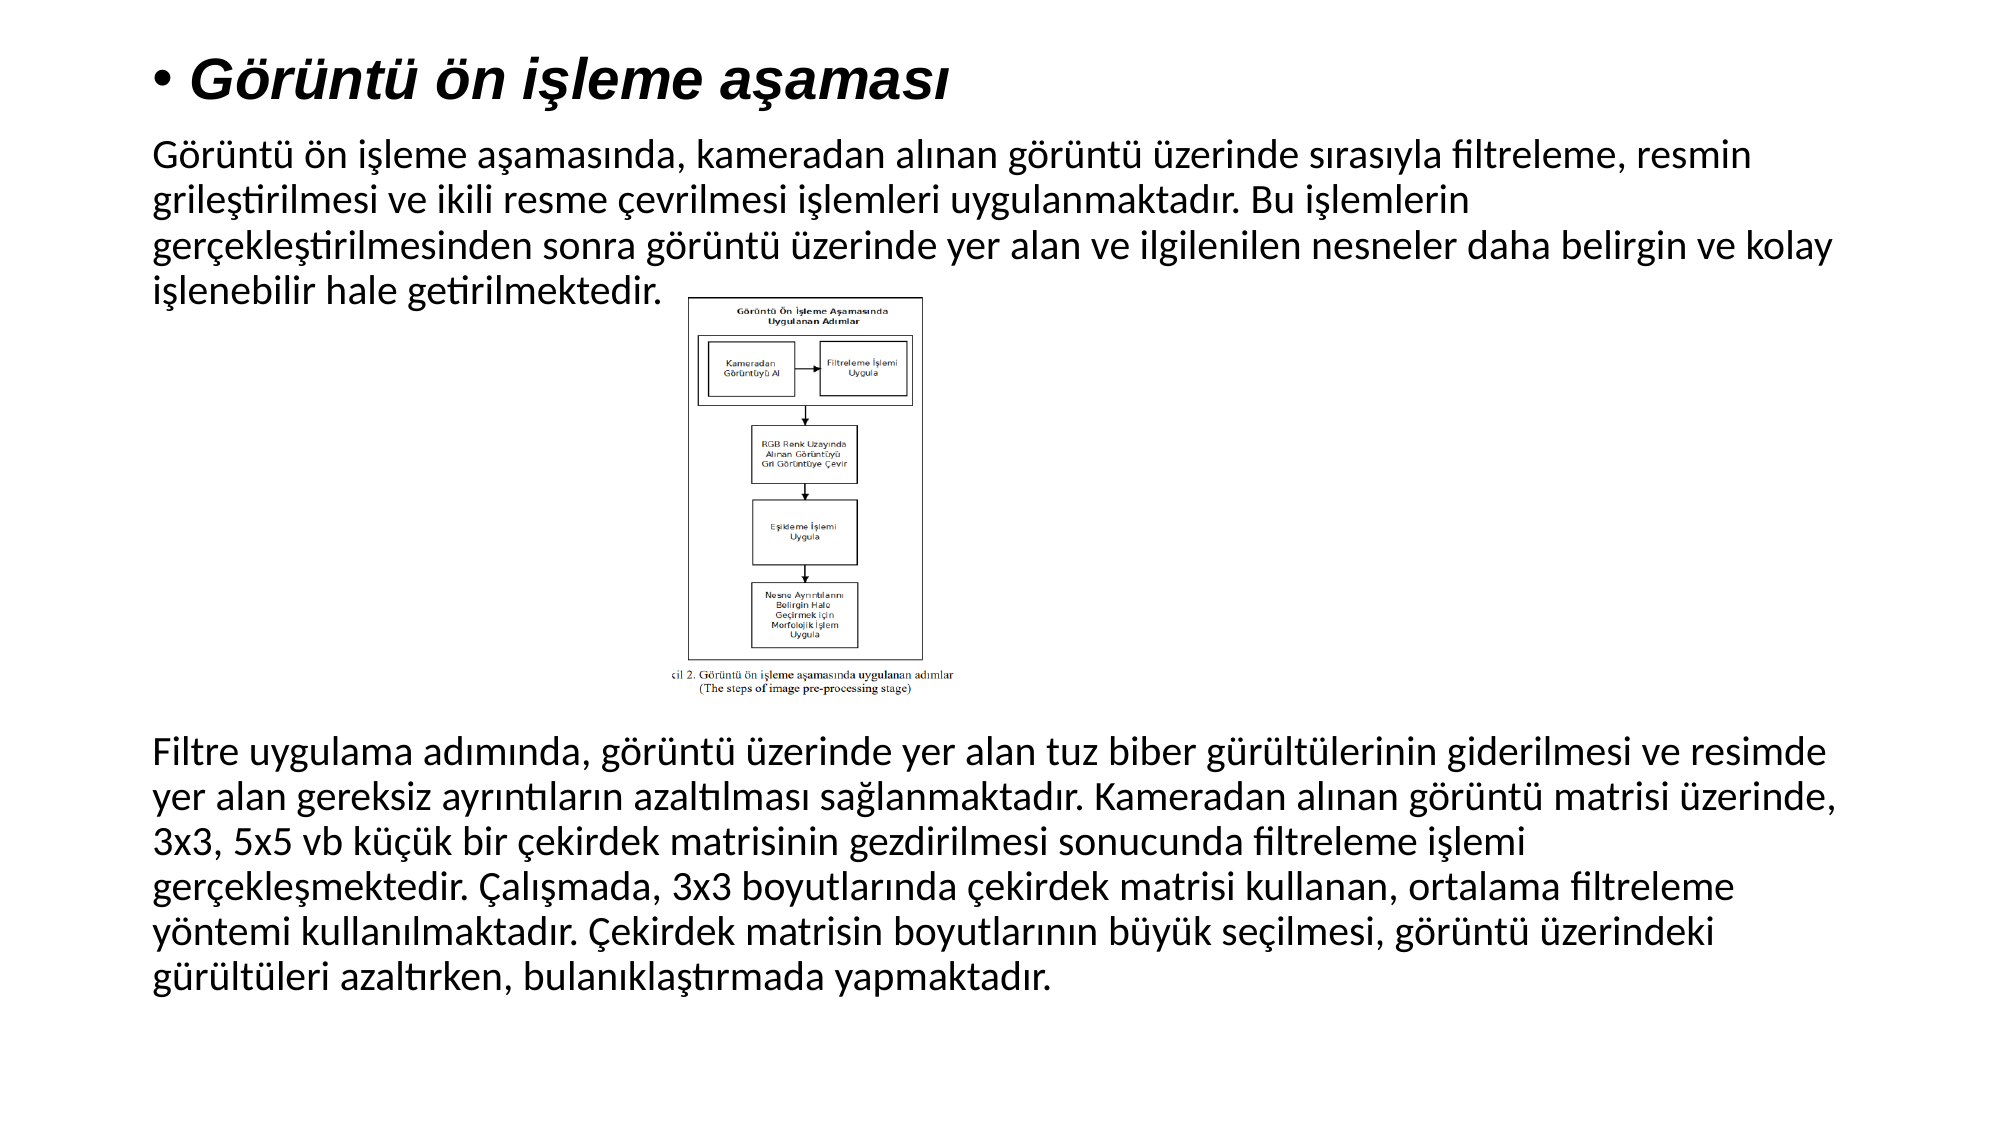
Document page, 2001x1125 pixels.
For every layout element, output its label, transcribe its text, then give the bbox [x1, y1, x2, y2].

picture [672, 297, 961, 703]
list Görüntü ön işleme aşaması Görüntü ön işleme aşamasında, kameradan alınan görüntü üzerinde sırasıyla filtreleme, resmin grileştirilmesi ve ikili resme çevrilmesi işlemleri uygulanmaktadır. Bu işlemlerin gerçekleştirilmesinden sonra görüntü üzerinde yer alan ve ilgilenilen nesneler daha belirgin ve kolay işlenebilir hale getirilmektedir. Filtre uygulama adımında, görüntü üzerinde yer alan tuz biber gürültülerinin giderilmesi ve resimde yer alan gereksiz ayrıntıların azaltılması sağlanmaktadır. Kameradan alınan görüntü matrisi üzerinde, 3x3, 5x5 vb küçük bir çekirdek matrisinin gezdirilmesi sonucunda filtreleme işlemi gerçekleşmektedir. Çalışmada, 3x3 boyutlarında çekirdek matrisi kullanan, ortalama filtreleme yöntemi kullanılmaktadır. Çekirdek matrisin boyutlarının büyük seçilmesi, görüntü üzerindeki gürültüleri azaltırken, bulanıklaştırmada yapmaktadır. [137, 41, 1863, 1014]
